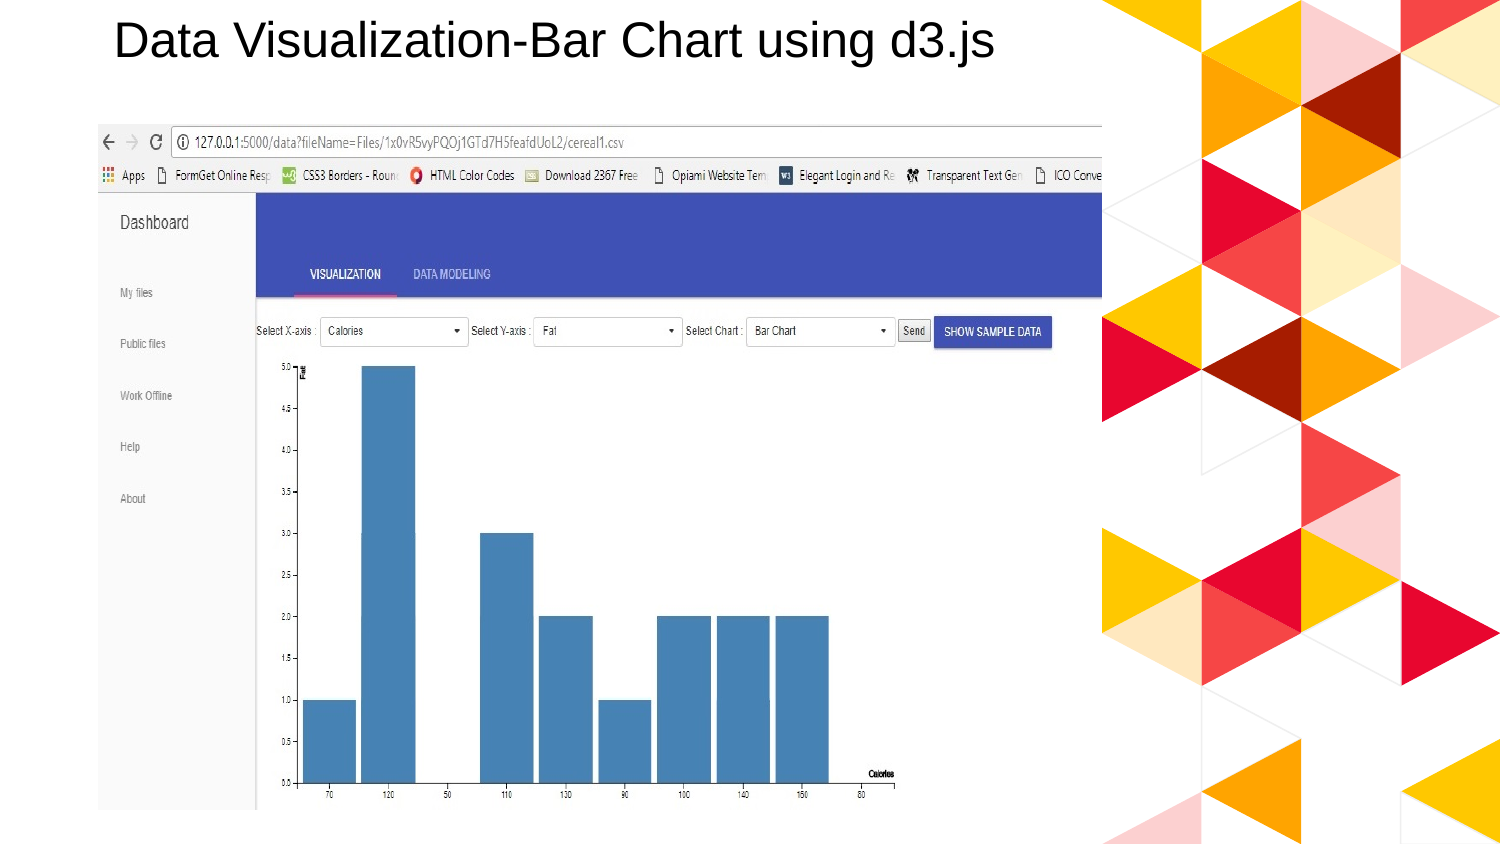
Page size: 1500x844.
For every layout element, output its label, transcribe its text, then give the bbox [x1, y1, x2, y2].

text_box Data Visualization-Bar Chart using d3.js [98, 0, 1102, 75]
picture [98, 124, 1102, 810]
